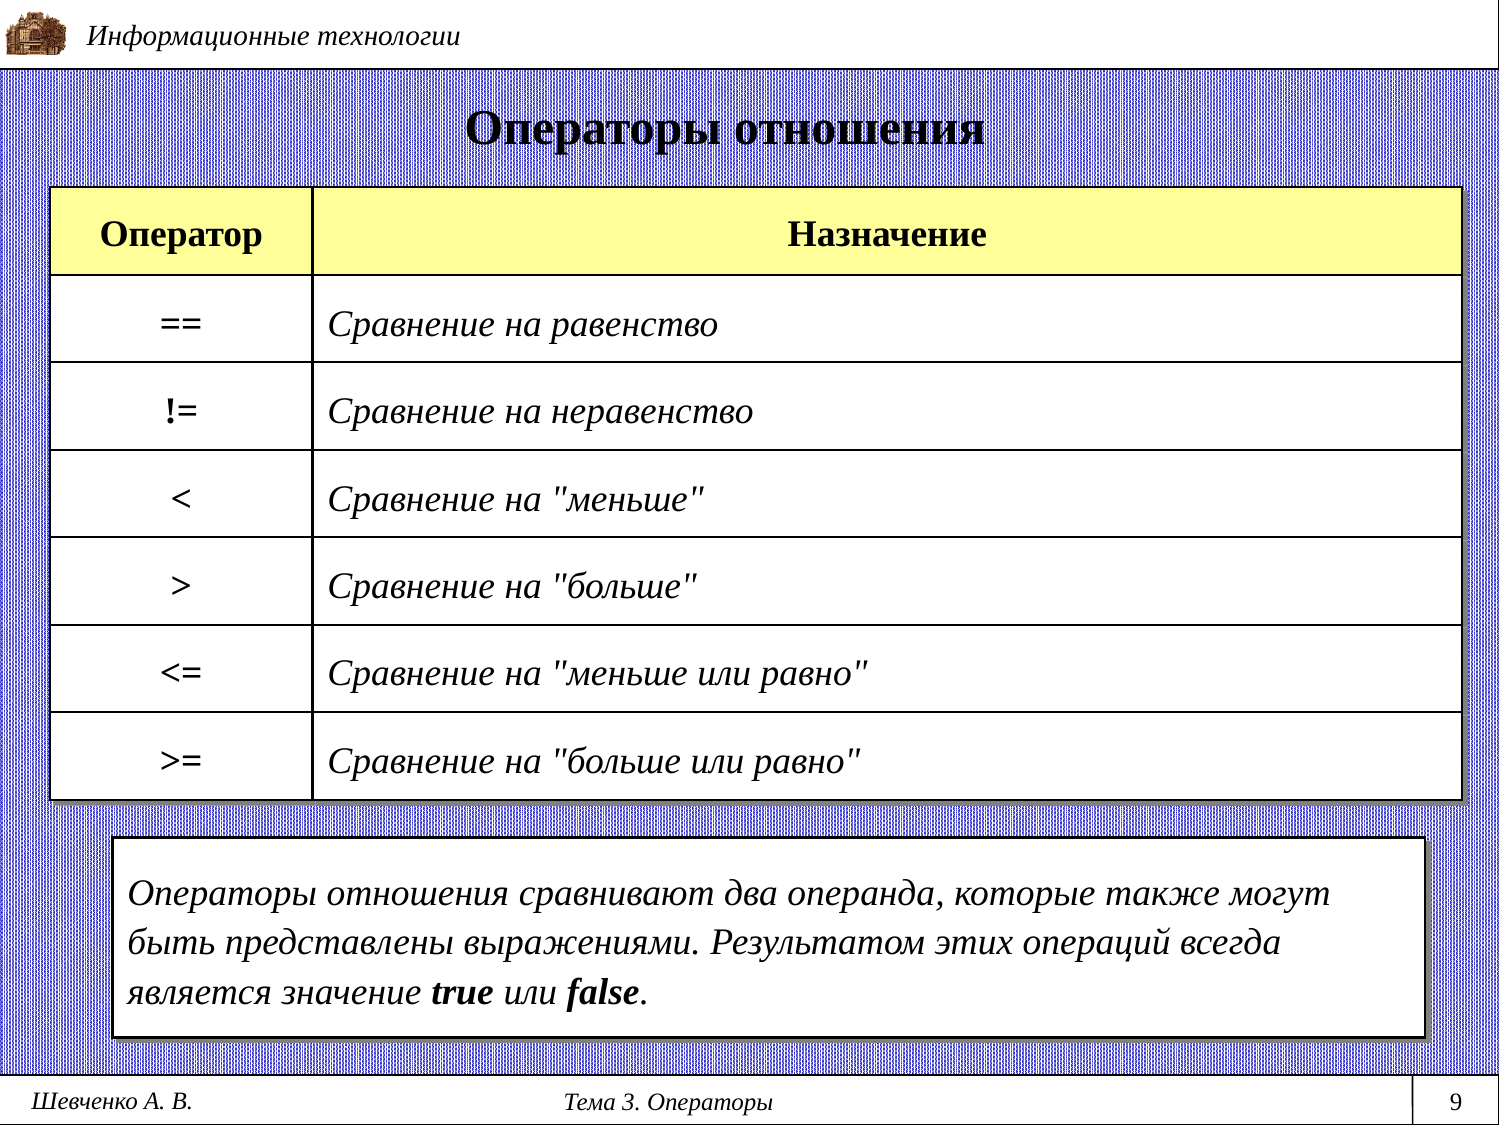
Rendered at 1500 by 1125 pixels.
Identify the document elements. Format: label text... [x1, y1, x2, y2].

title Операторы отношения [37, 87, 1413, 163]
text_box Оператор [50, 187, 312, 274]
text_box Назначение [312, 187, 1463, 274]
text_box Сравнение на неравенство [312, 362, 1463, 449]
text_box Сравнение на "меньше" [312, 449, 1463, 537]
text_box Информационные технологии [71, 9, 1485, 59]
text_box Сравнение на "больше или равно" [312, 712, 1463, 800]
text_box Сравнение на "меньше или равно" [312, 624, 1463, 712]
text_box [0, 0, 1499, 70]
text_box [1413, 1074, 1499, 1078]
text_box Шевченко А. В. [0, 1076, 225, 1122]
text_box < [50, 449, 312, 537]
text_box Тема 3. Операторы [0, 1078, 1338, 1124]
text_box != [50, 362, 312, 449]
text_box Сравнение на "больше" [312, 537, 1463, 624]
text_box <= [50, 624, 312, 712]
text_box Операторы отношения сравнивают два операнда, которые также могут быть представлены выражениями. Результатом этих операций всегда является значение true или false. [112, 837, 1425, 1038]
picture [4, 1, 68, 64]
text_box 9 [1413, 1078, 1500, 1124]
text_box >= [50, 712, 312, 800]
text_box Сравнение на равенство [312, 274, 1463, 362]
text_box [0, 1074, 1412, 1125]
text_box == [50, 274, 312, 362]
text_box > [50, 537, 312, 624]
